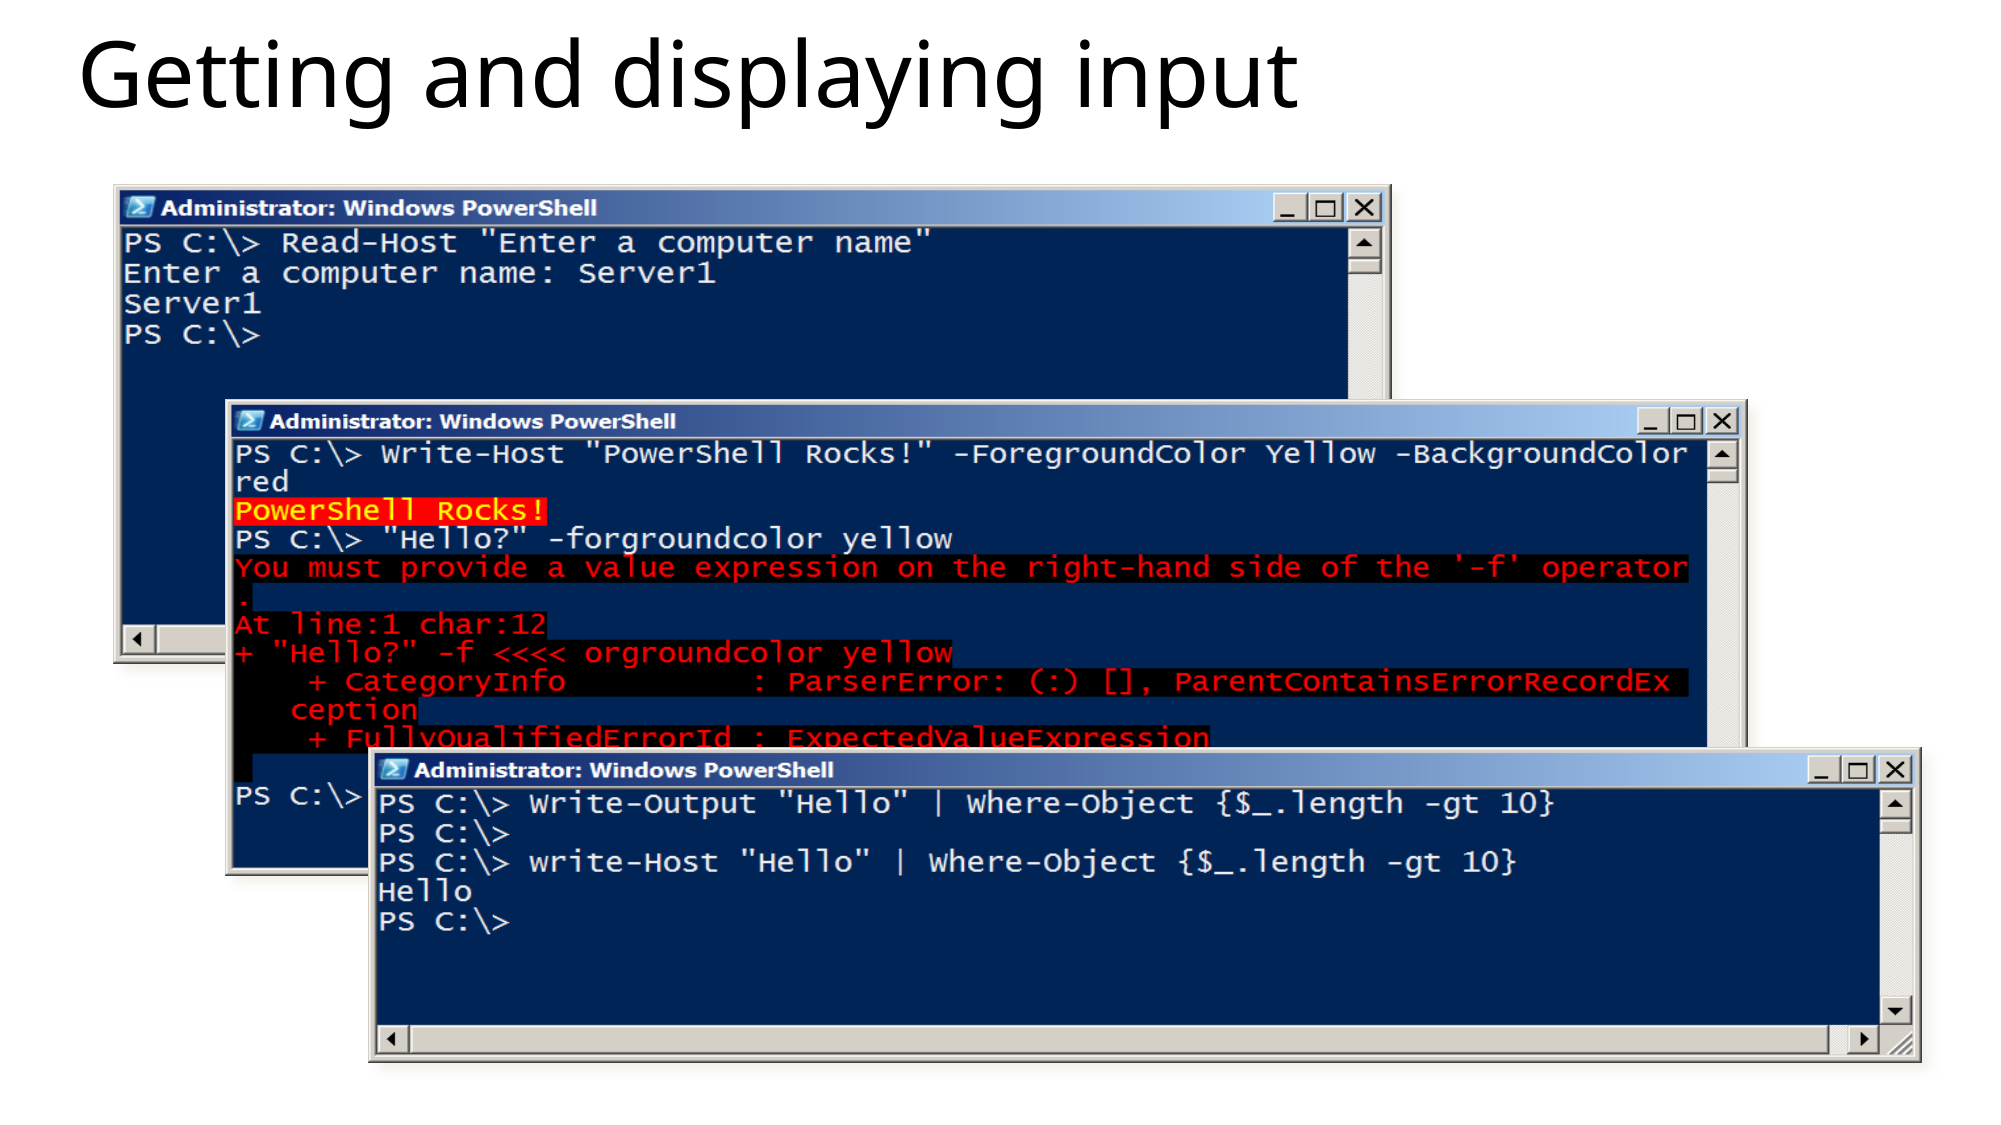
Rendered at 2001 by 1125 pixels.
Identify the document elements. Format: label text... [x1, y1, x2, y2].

title Getting and displaying input [62, 29, 1953, 205]
picture [113, 183, 1922, 1063]
